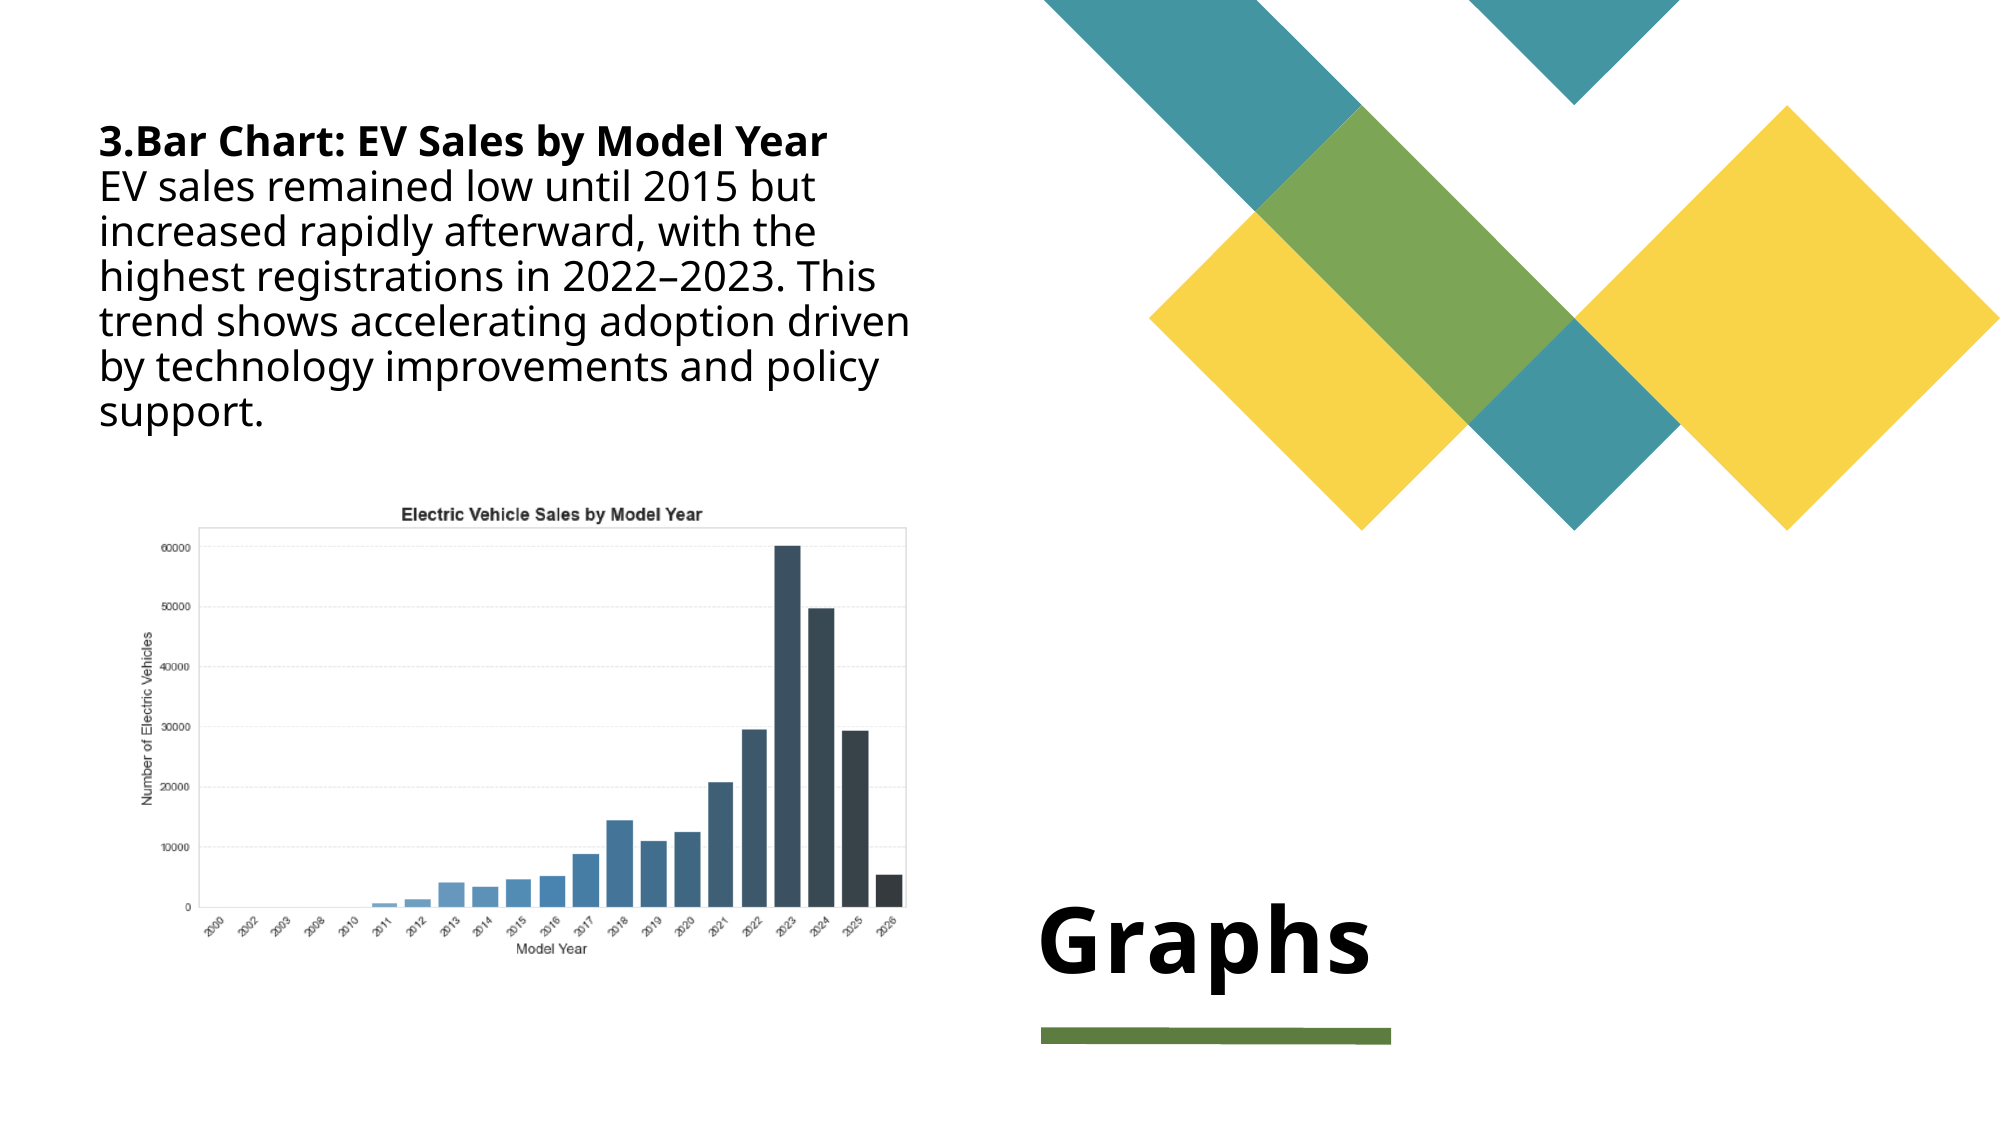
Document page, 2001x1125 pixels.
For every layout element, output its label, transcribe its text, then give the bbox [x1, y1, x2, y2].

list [97, 504, 951, 963]
title Graphs [1036, 574, 1847, 992]
list 3.Bar Chart: EV Sales by Model Year EV sales remained low until 2015 but increased rapidly afterward, with the highest registrations in 2022–2023. This trend shows accelerating adoption driven by technology improvements and policy support. [99, 75, 952, 454]
